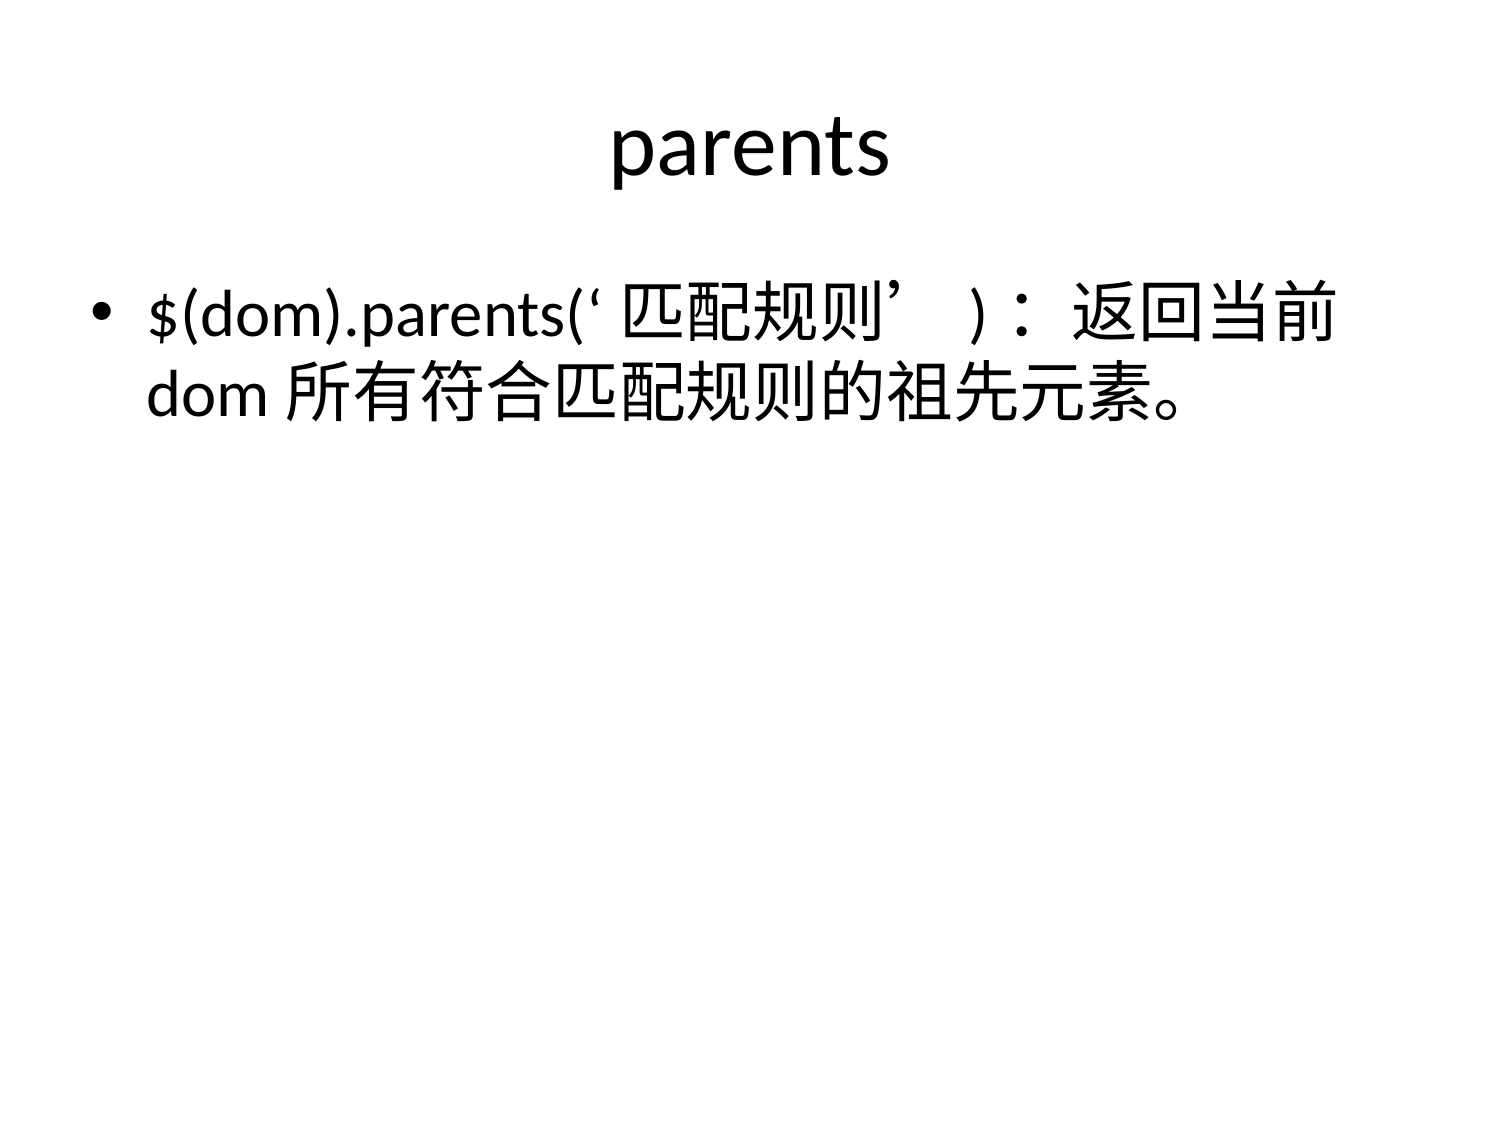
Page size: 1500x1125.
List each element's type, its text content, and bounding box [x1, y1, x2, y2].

list $(dom).parents(‘匹配规则’)：返回当前dom所有符合匹配规则的祖先元素。 [75, 262, 1425, 1005]
title parents [75, 45, 1425, 233]
